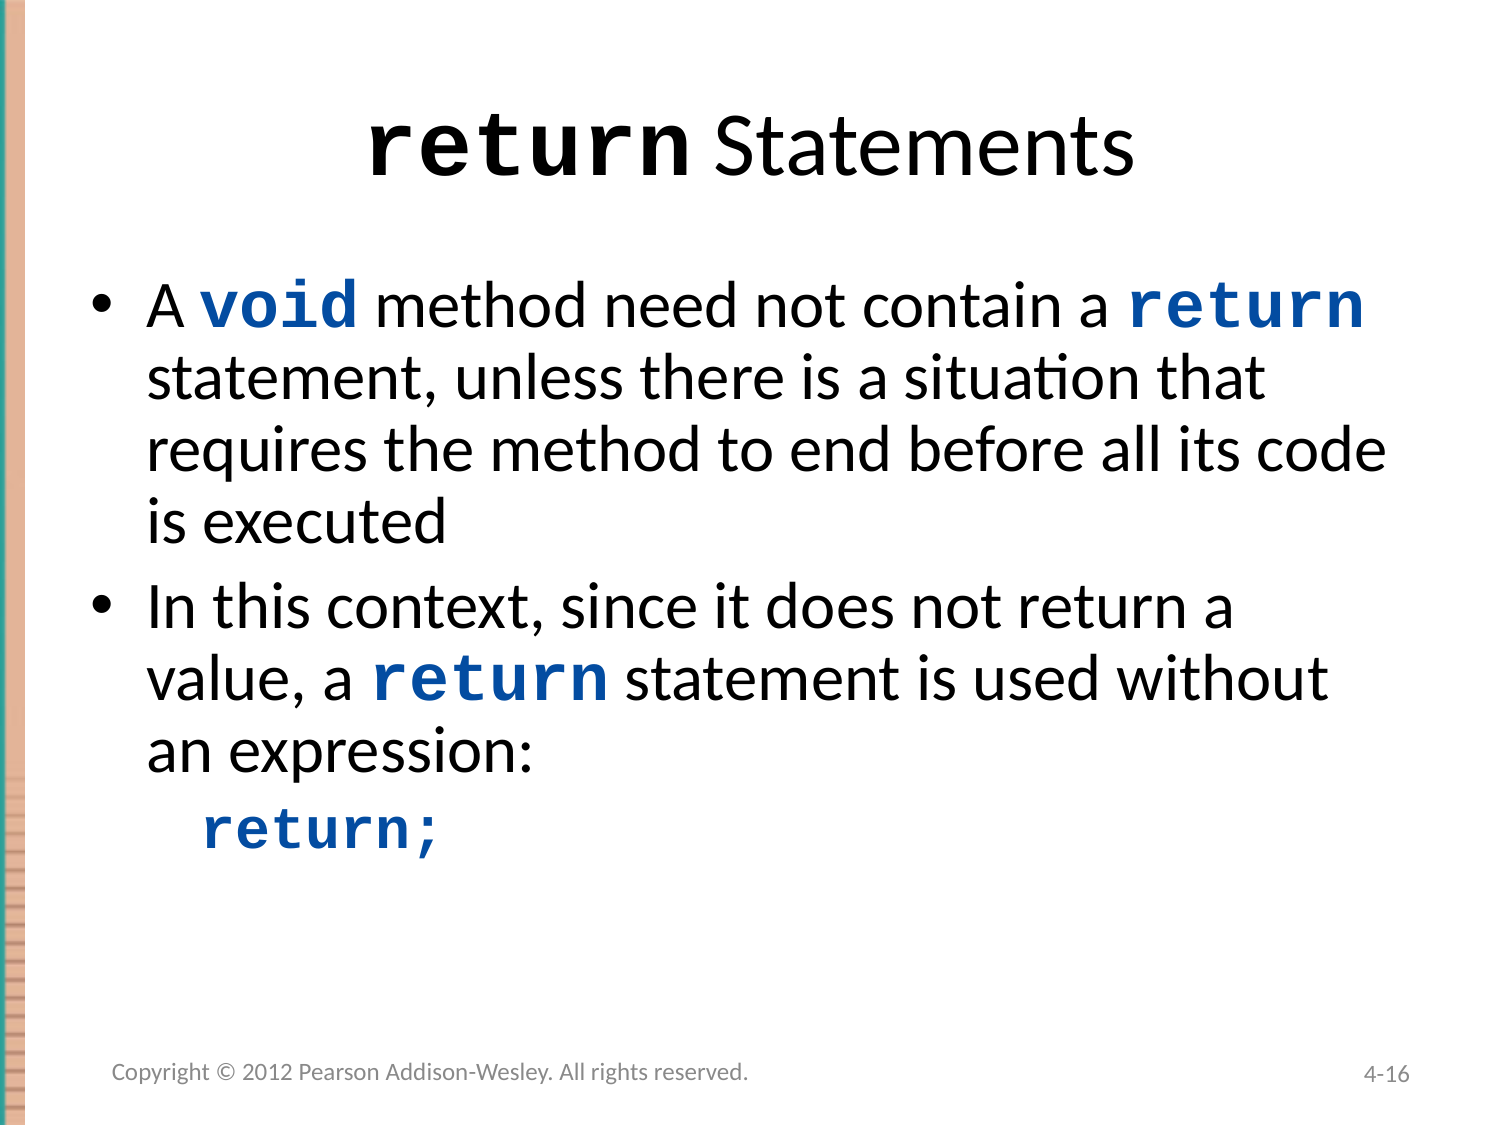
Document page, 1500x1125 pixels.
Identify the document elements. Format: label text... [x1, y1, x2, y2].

list A void method need not contain a return statement, unless there is a situation that requires the method to end before all its code is executed In this context, since it does not return a value, a return statement is used without an expression: return; [74, 262, 1426, 1006]
footer Copyright © 2012 Pearson Addison-Wesley. All rights reserved. [75, 1040, 788, 1100]
title return Statements [74, 44, 1426, 233]
slide_number 4-16 [1074, 1042, 1425, 1103]
picture [0, 0, 25, 1125]
